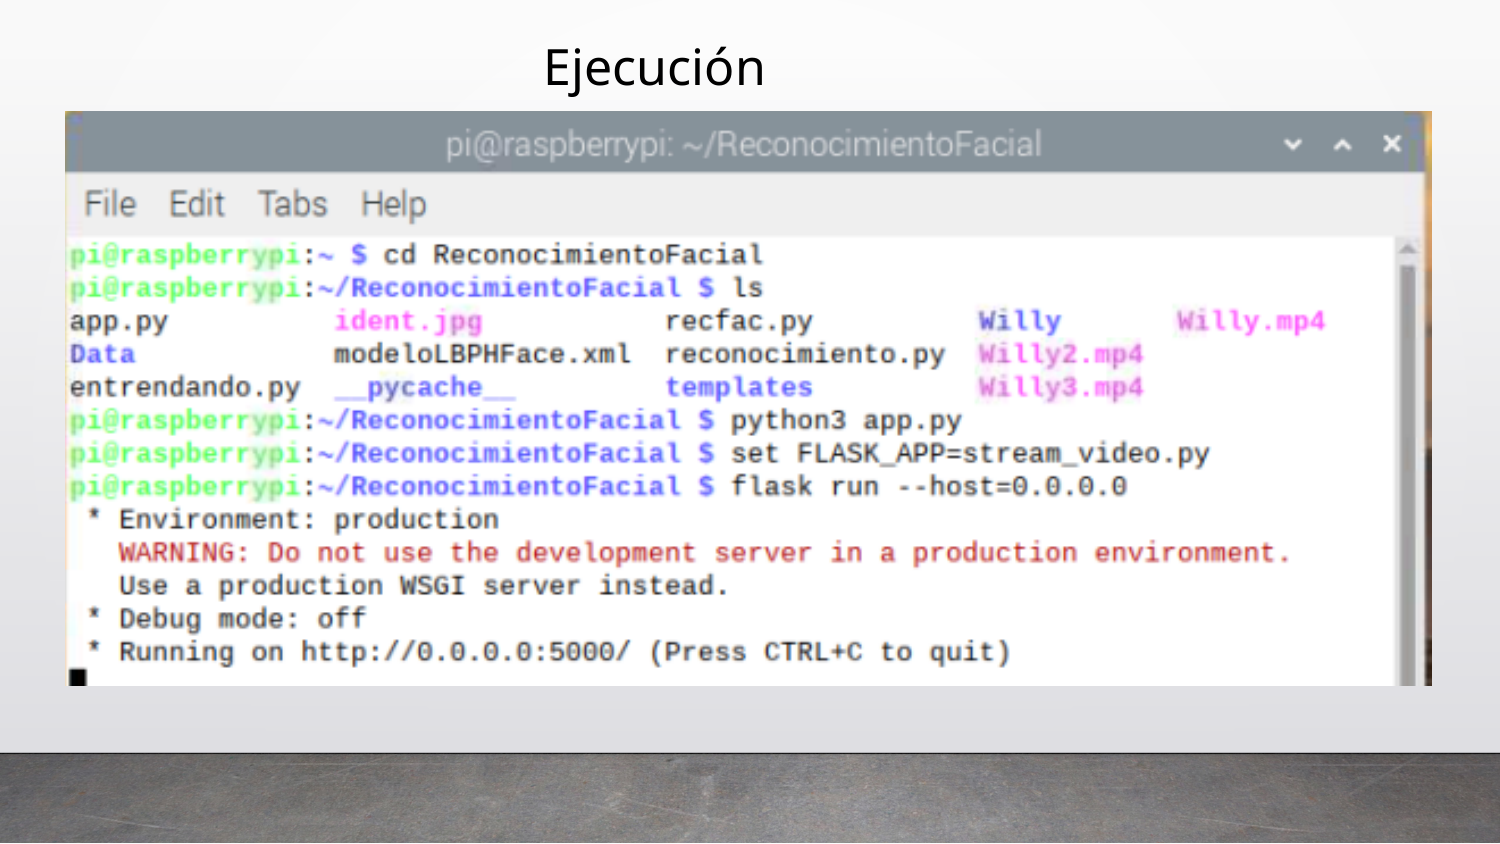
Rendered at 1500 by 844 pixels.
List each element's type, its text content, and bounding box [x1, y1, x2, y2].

title Ejecución [528, 0, 1365, 111]
picture [64, 111, 1432, 686]
picture [0, 753, 1500, 843]
